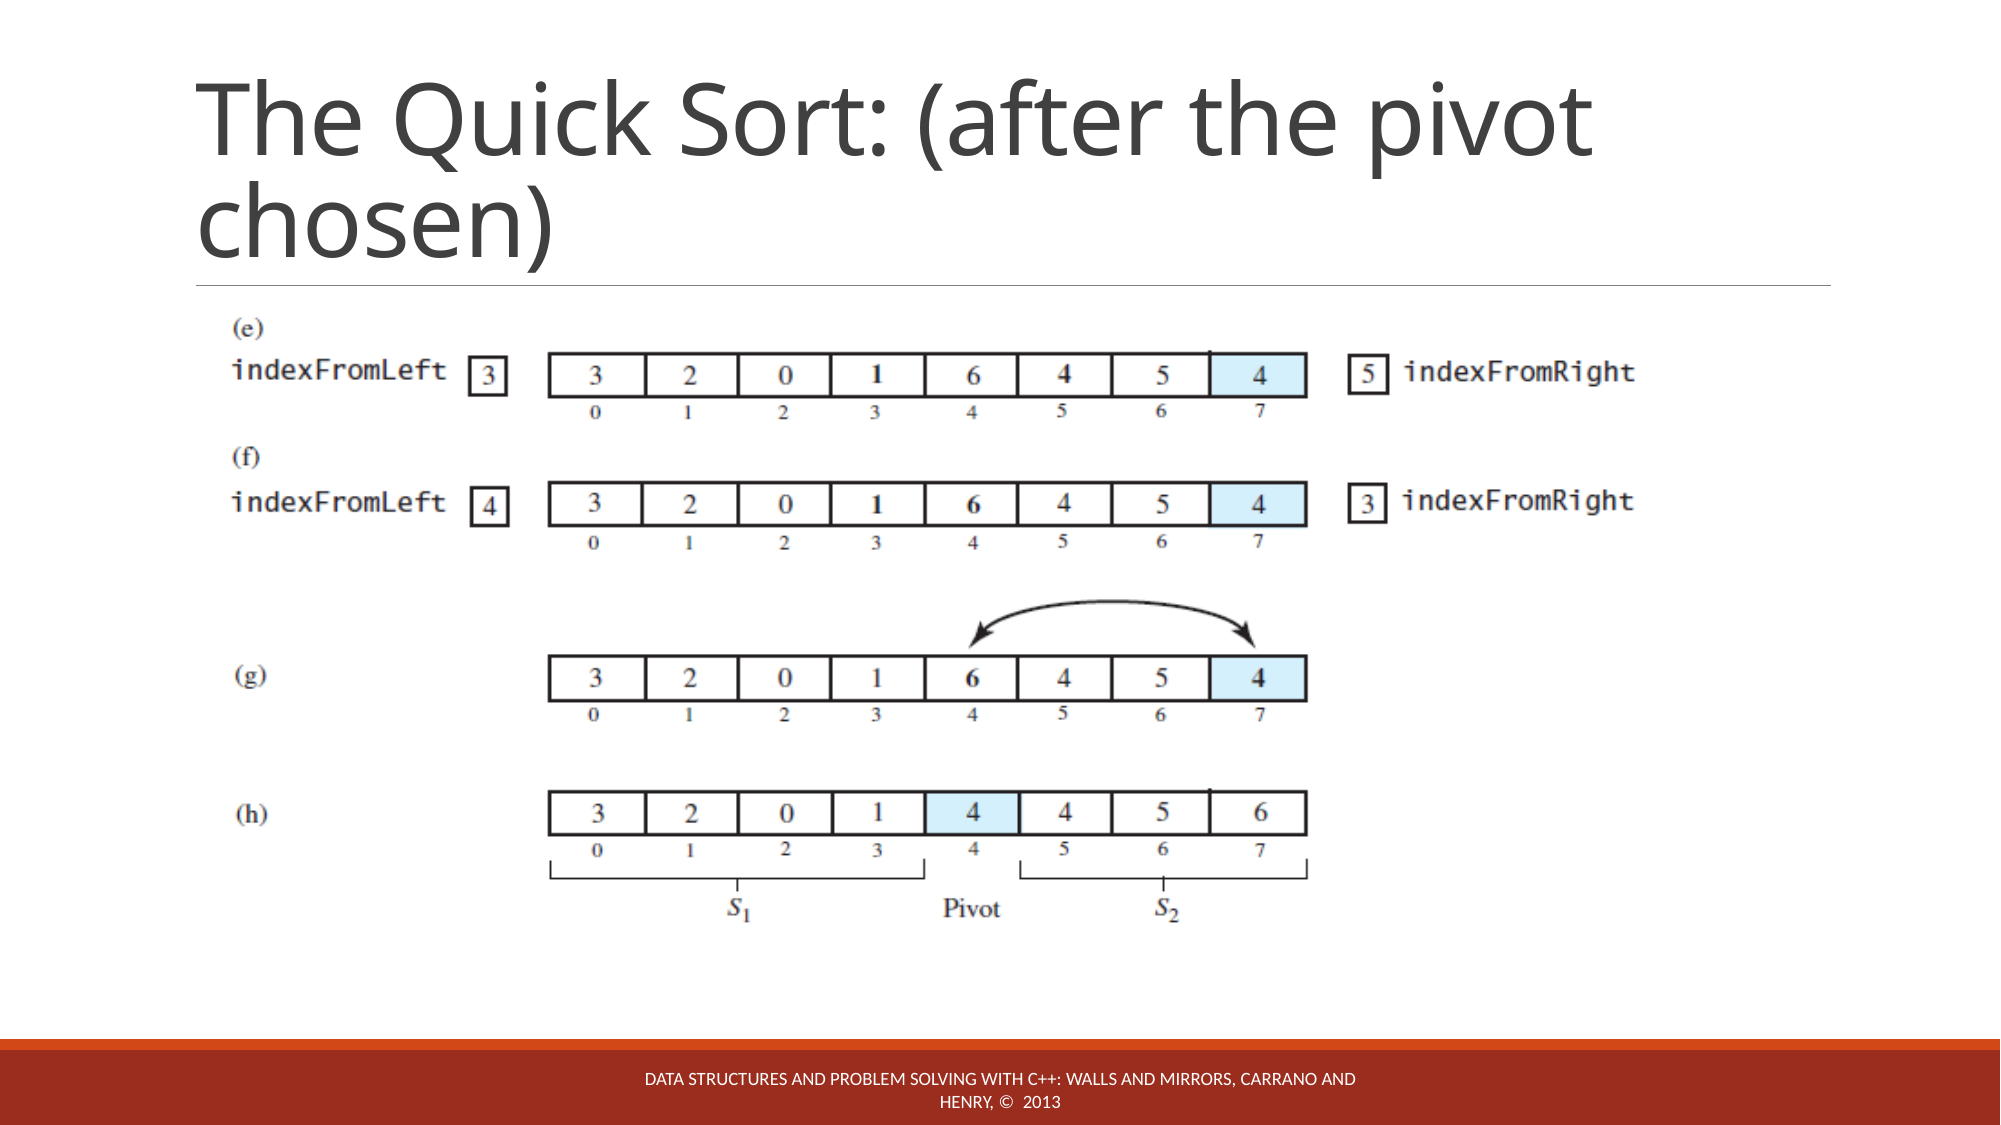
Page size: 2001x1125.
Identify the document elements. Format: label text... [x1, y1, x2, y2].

list FIGURE 11-10 Partitioning of array during quick sort [180, 302, 1830, 963]
footer Data Structures and Problem Solving with C++: Walls and Mirrors, Carrano and Henry, © 2013 [604, 1059, 1396, 1120]
title The Quick Sort: (after the pivot chosen) [180, 47, 1830, 285]
picture [179, 294, 1680, 945]
